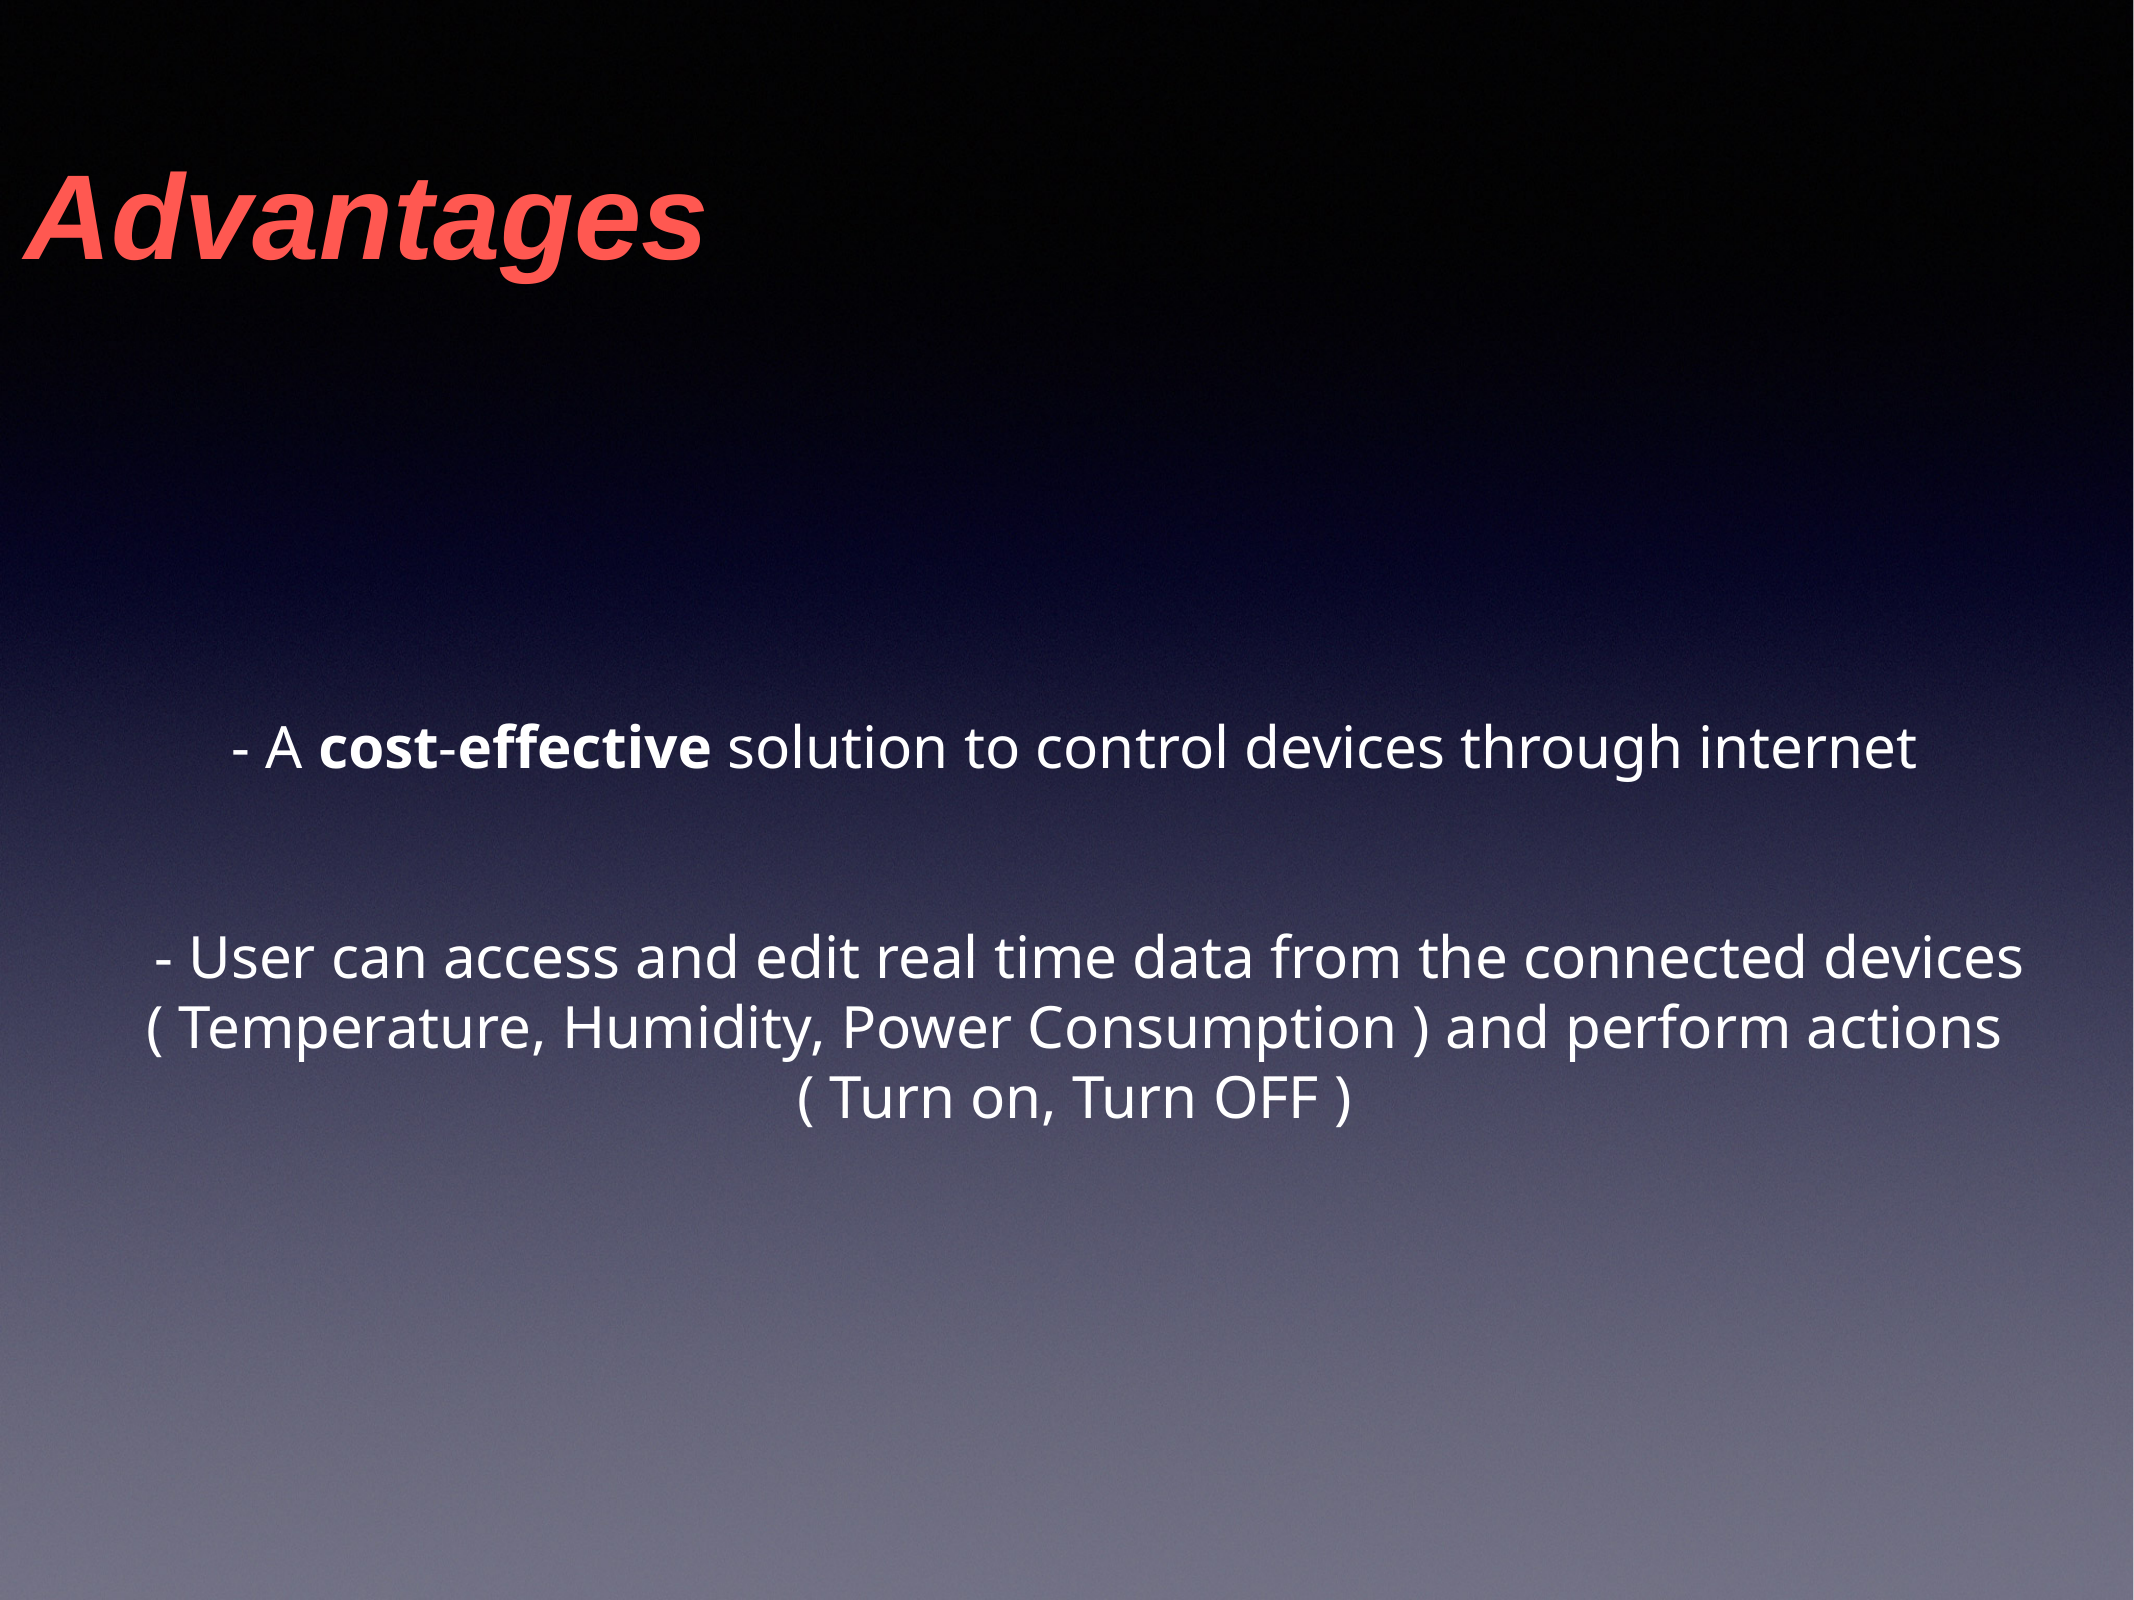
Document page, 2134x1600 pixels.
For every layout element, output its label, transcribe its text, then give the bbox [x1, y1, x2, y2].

title Advantages [0, 0, 1226, 293]
subtitle - A cost-effective solution to control devices through internet - User can access and edit real time data from the connected devices ( Temperature, Humidity, Power Consumption ) and perform actions ( Turn on, Turn OFF ) [74, 701, 2075, 1386]
picture [0, 0, 2134, 1600]
